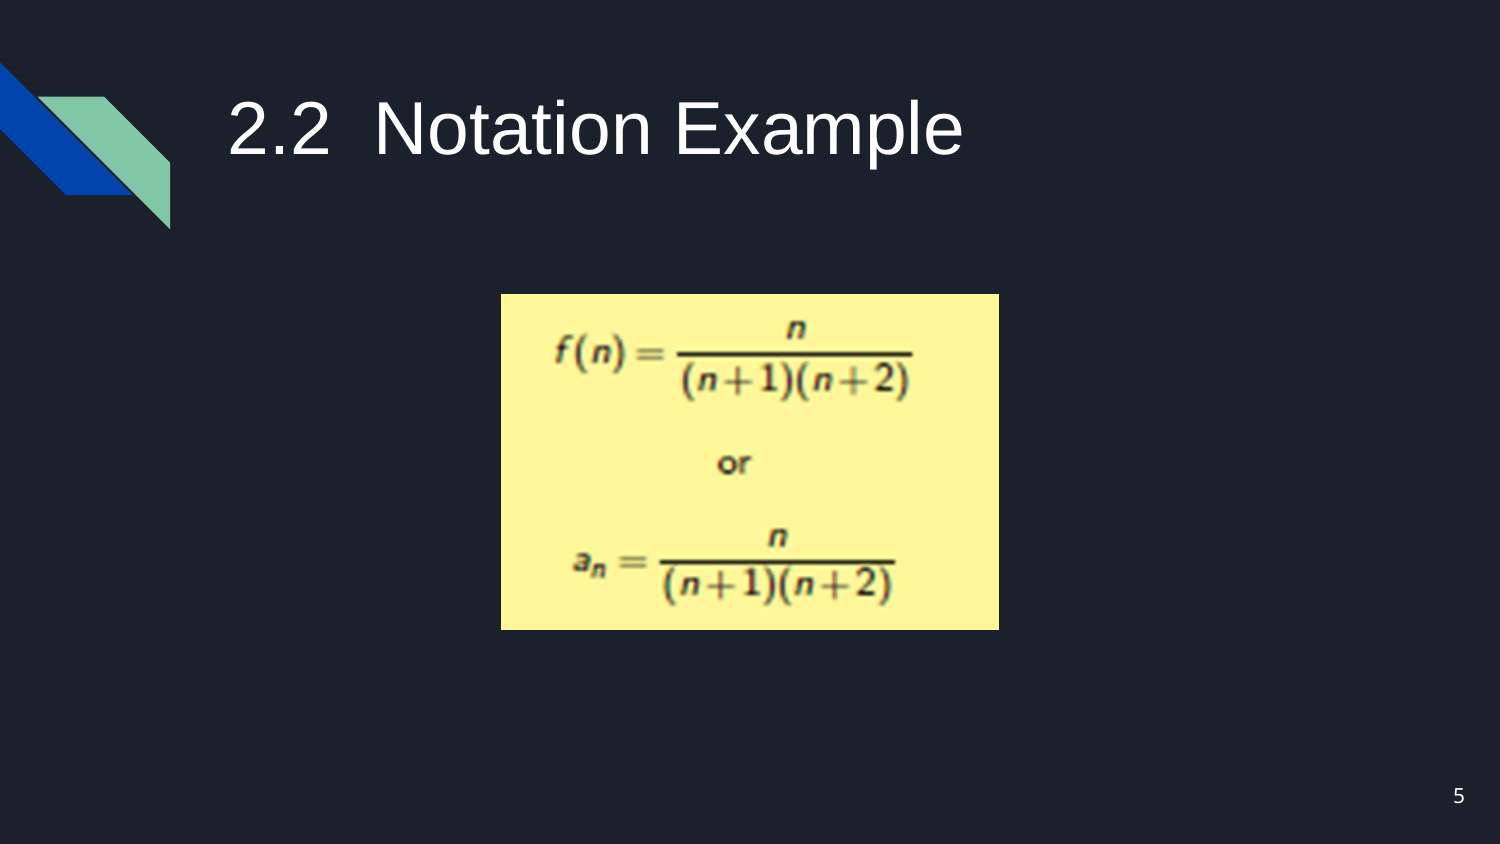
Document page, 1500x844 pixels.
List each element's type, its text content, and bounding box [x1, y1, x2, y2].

slide_number 5 [1389, 764, 1480, 830]
title 2.2 Notation Example [212, 64, 1368, 215]
picture [501, 294, 999, 630]
